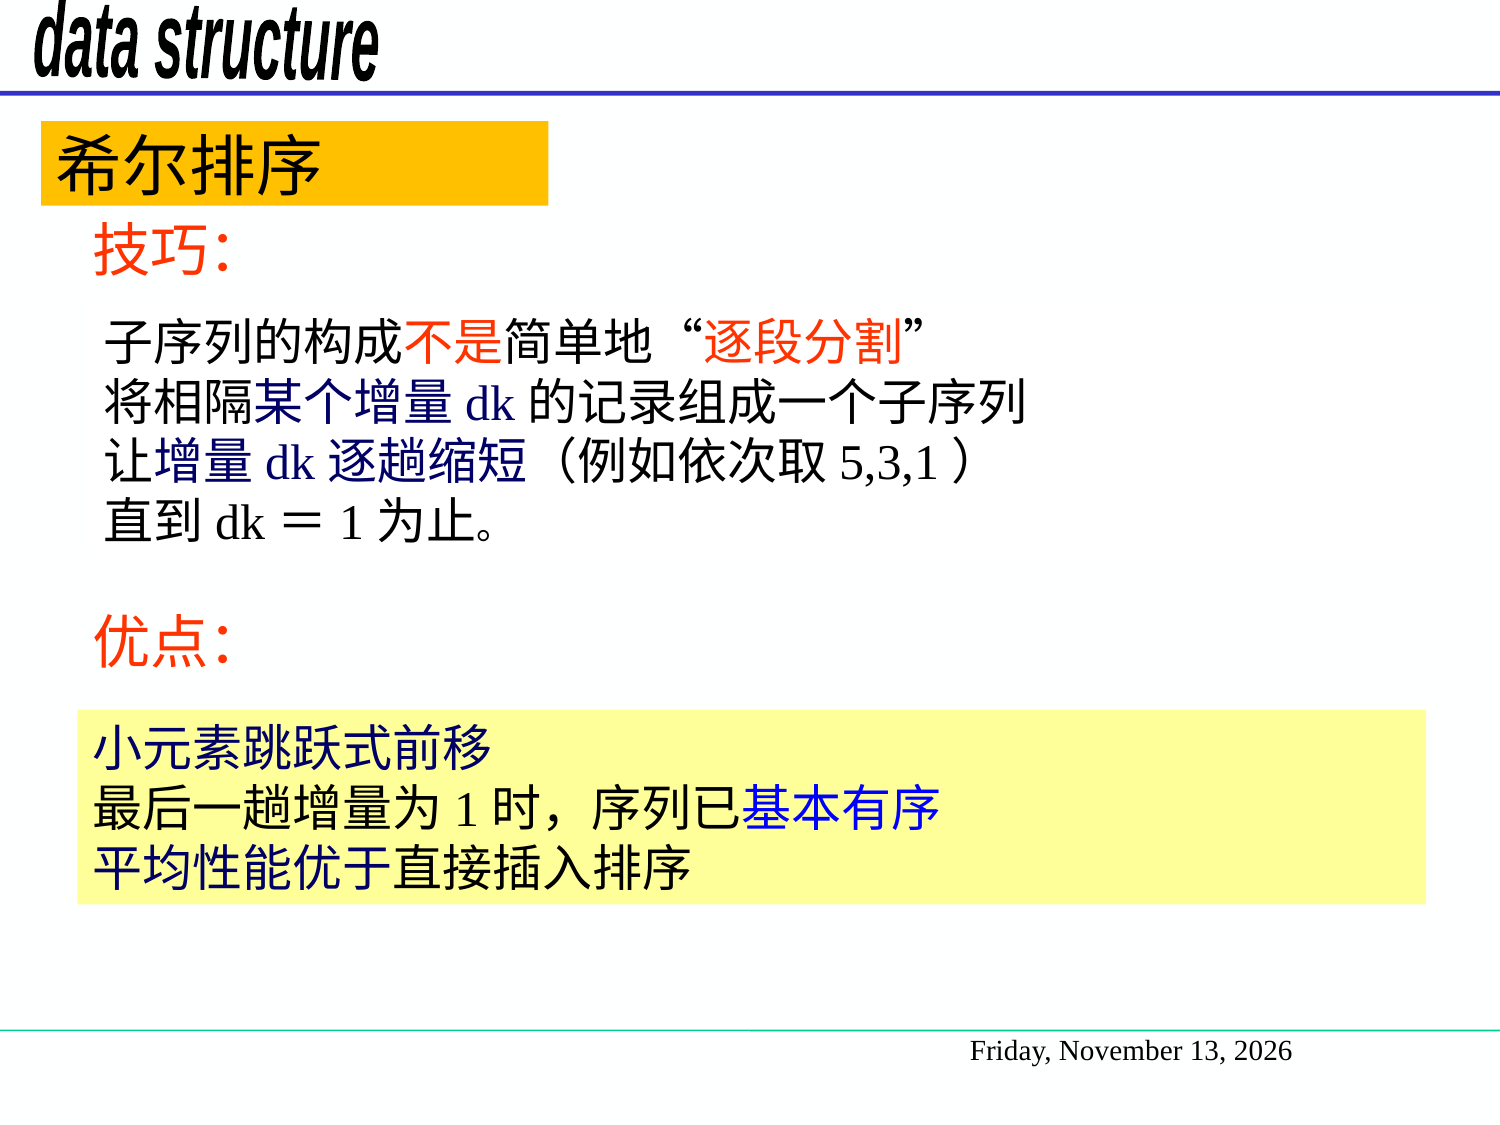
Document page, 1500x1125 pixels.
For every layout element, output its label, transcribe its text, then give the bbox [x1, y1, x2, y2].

text_box 技巧： [77, 206, 353, 291]
text_box 希尔排序 [41, 121, 549, 206]
text_box 优点： [77, 597, 353, 683]
text_box 小元素跳跃式前移 最后一趟增量为1时，序列已基本有序 平均性能优于直接插入排序 [77, 709, 1427, 905]
text_box 子序列的构成不是简单地“逐段分割” 将相隔某个增量dk的记录组成一个子序列 让增量dk逐趟缩短（例如依次取5,3,1） 直到dk＝1为止。 [88, 302, 1438, 558]
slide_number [809, 1023, 1500, 1099]
